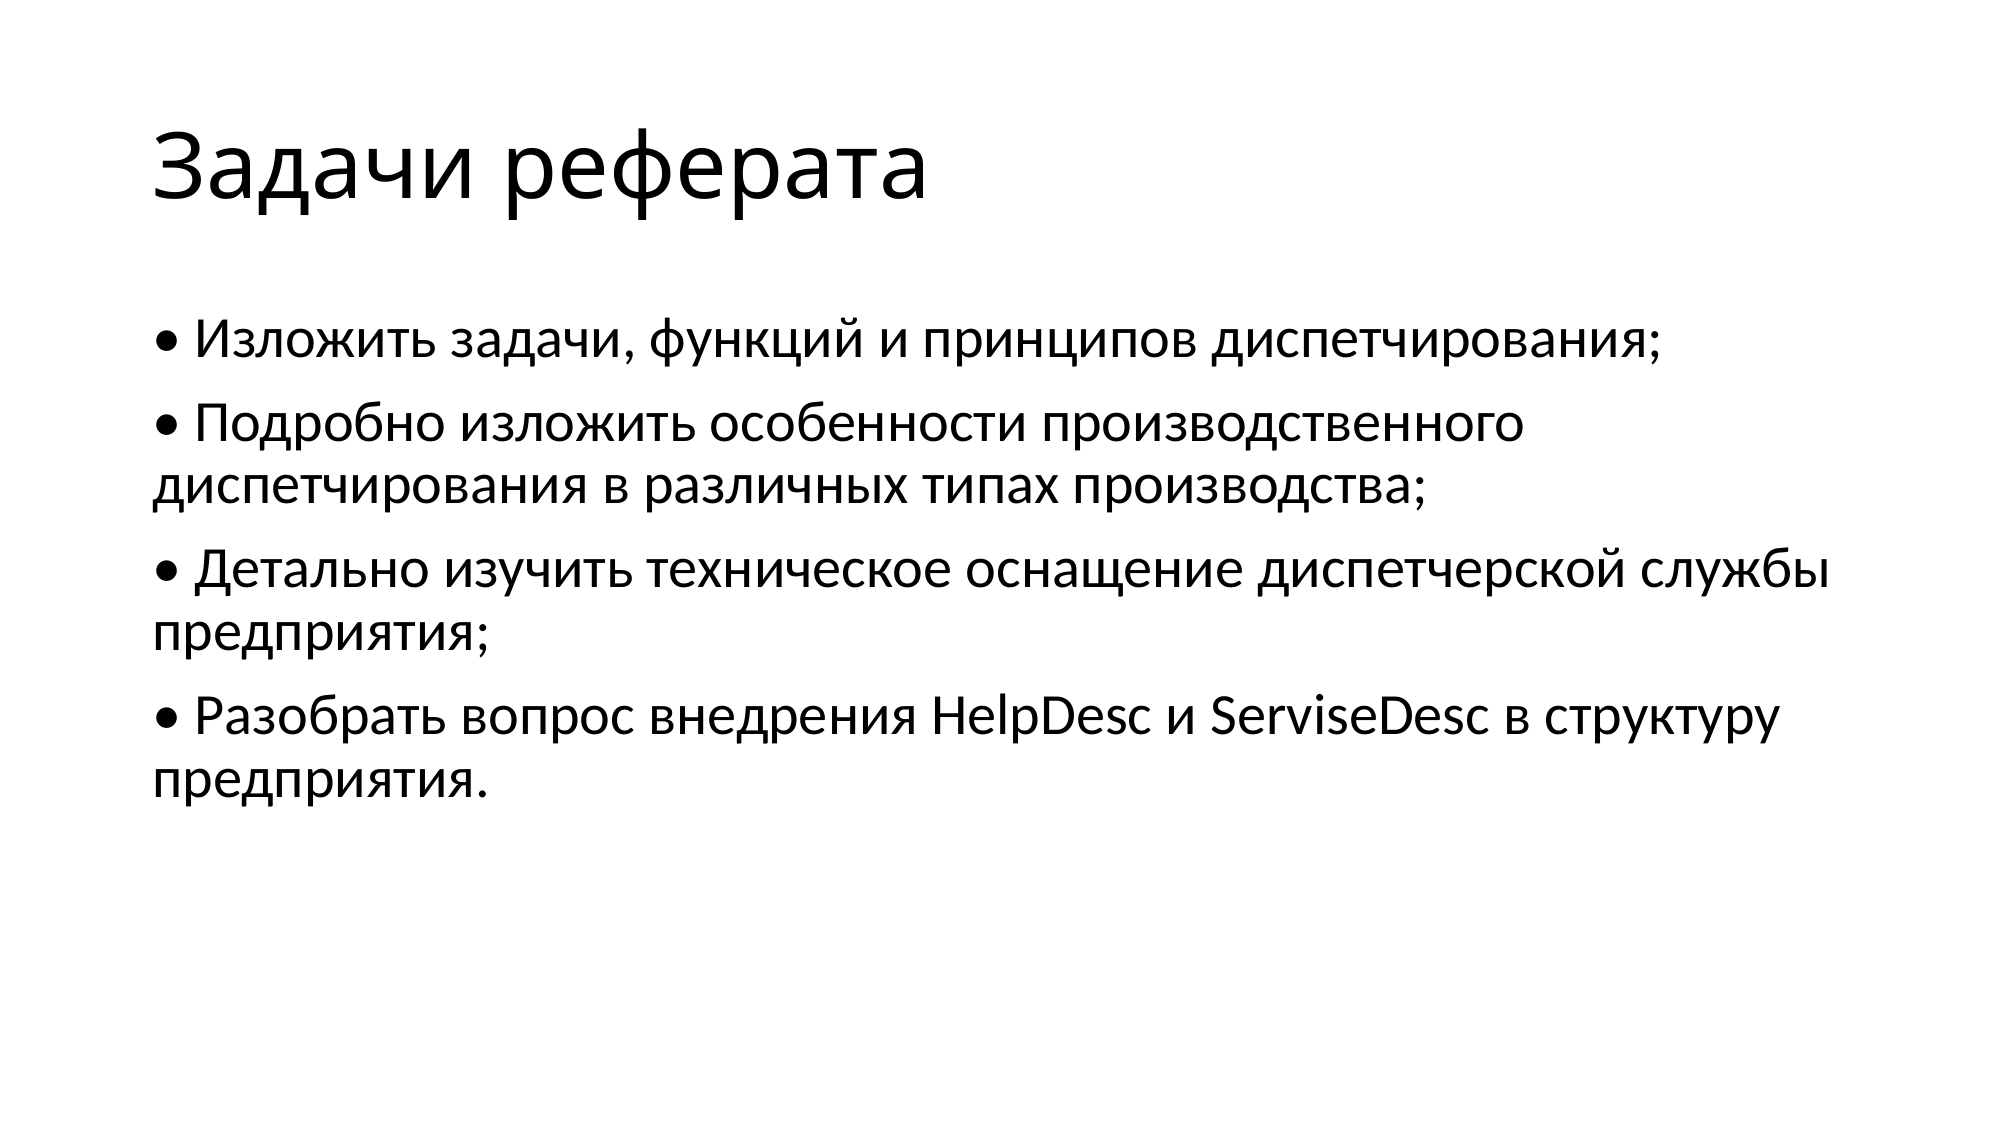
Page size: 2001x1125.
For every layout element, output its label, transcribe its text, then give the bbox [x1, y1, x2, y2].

title Задачи реферата [137, 59, 1863, 278]
list • Изложить задачи, функций и принципов диспетчирования; • Подробно изложить особенности производственного диспетчирования в различных типах производства; • Детально изучить техническое оснащение диспетчерской службы предприятия; • Разобрать вопрос внедрения HelpDesc и ServiseDesc в структуру предприятия. [137, 299, 1863, 1014]
